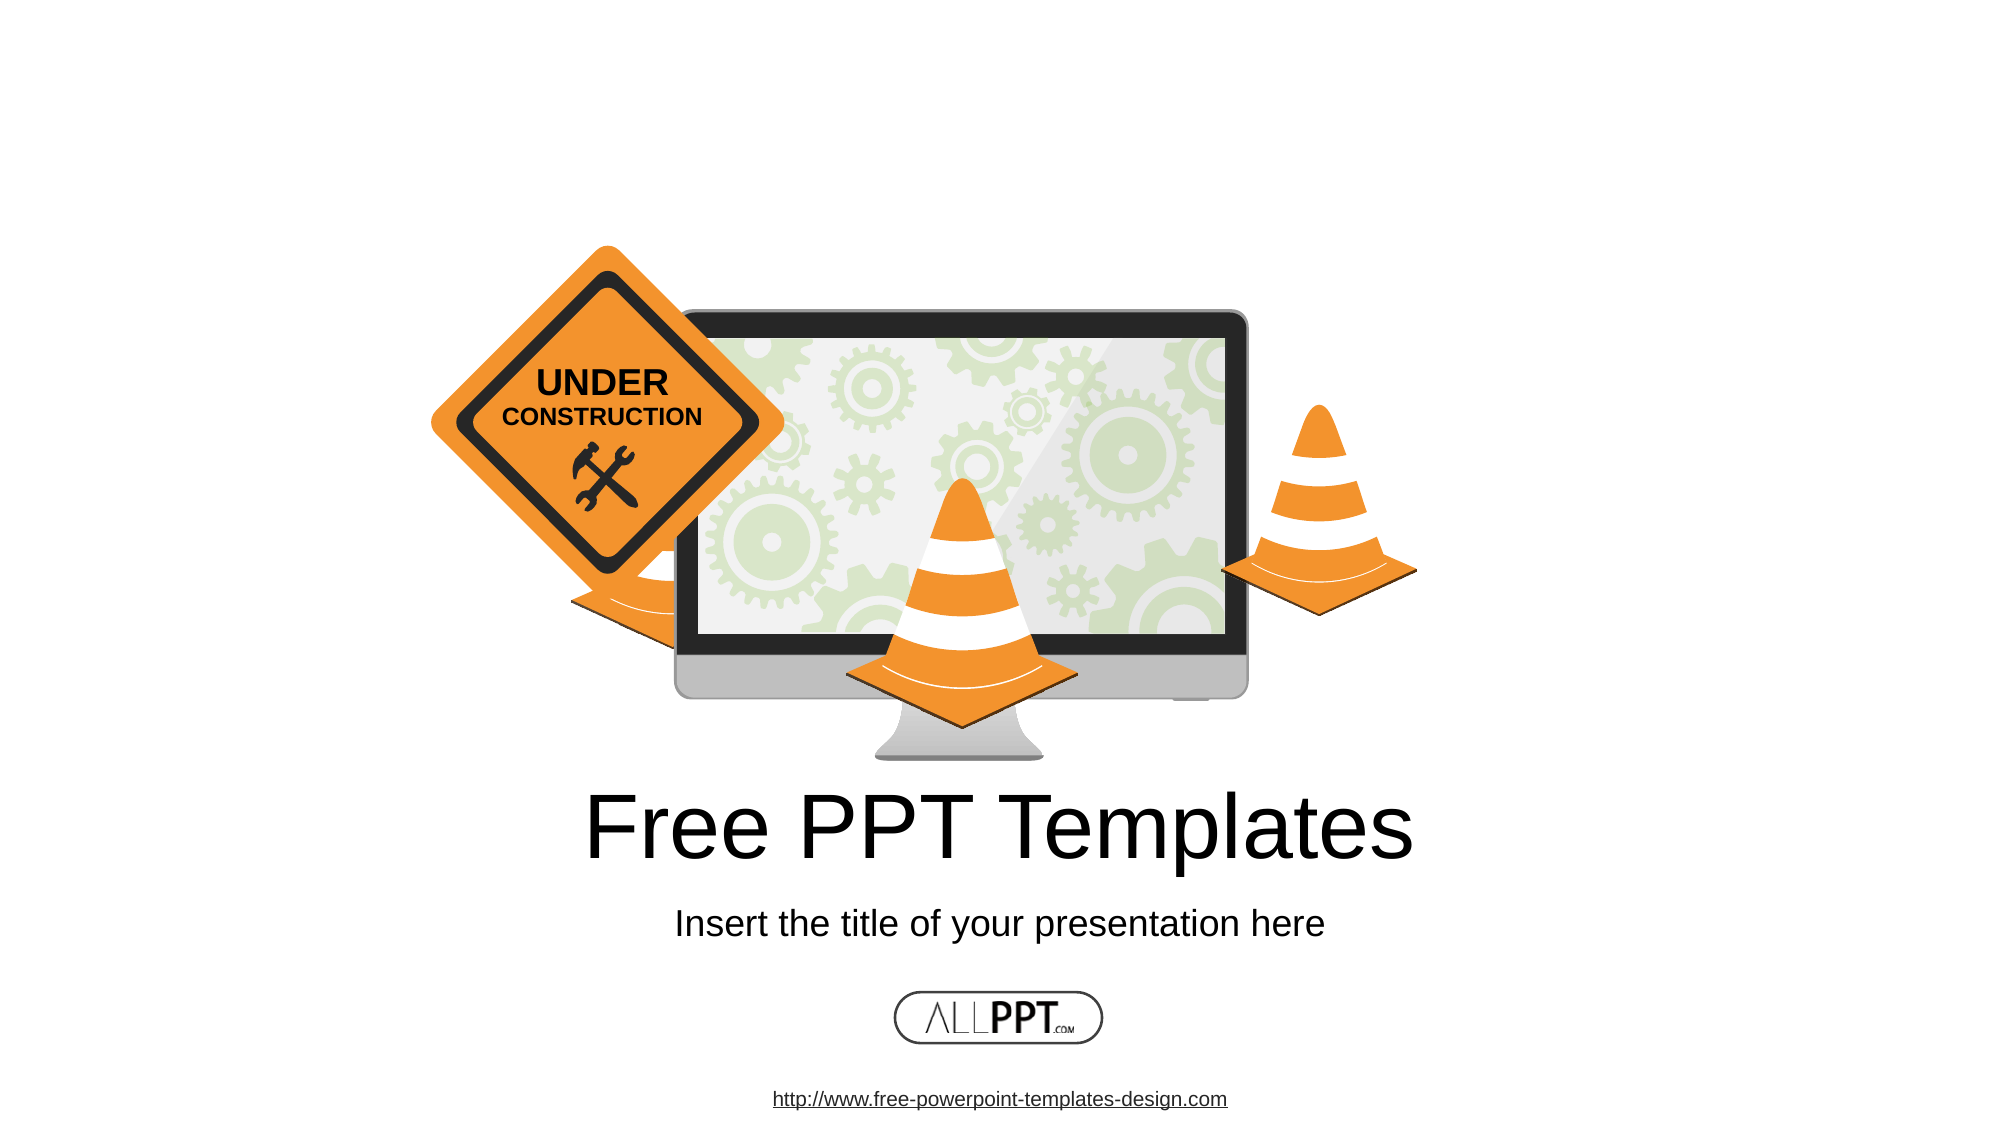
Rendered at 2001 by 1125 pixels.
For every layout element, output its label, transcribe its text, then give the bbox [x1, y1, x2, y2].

text_box Free PPT Templates [0, 767, 2000, 891]
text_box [570, 552, 671, 650]
text_box Insert the title of your presentation here [0, 895, 2000, 954]
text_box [671, 306, 1252, 763]
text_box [894, 992, 1103, 1044]
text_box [1220, 403, 1418, 618]
text_box http://www.free-powerpoint-templates-design.com [0, 1077, 2000, 1118]
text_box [845, 476, 1079, 730]
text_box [470, 292, 742, 552]
